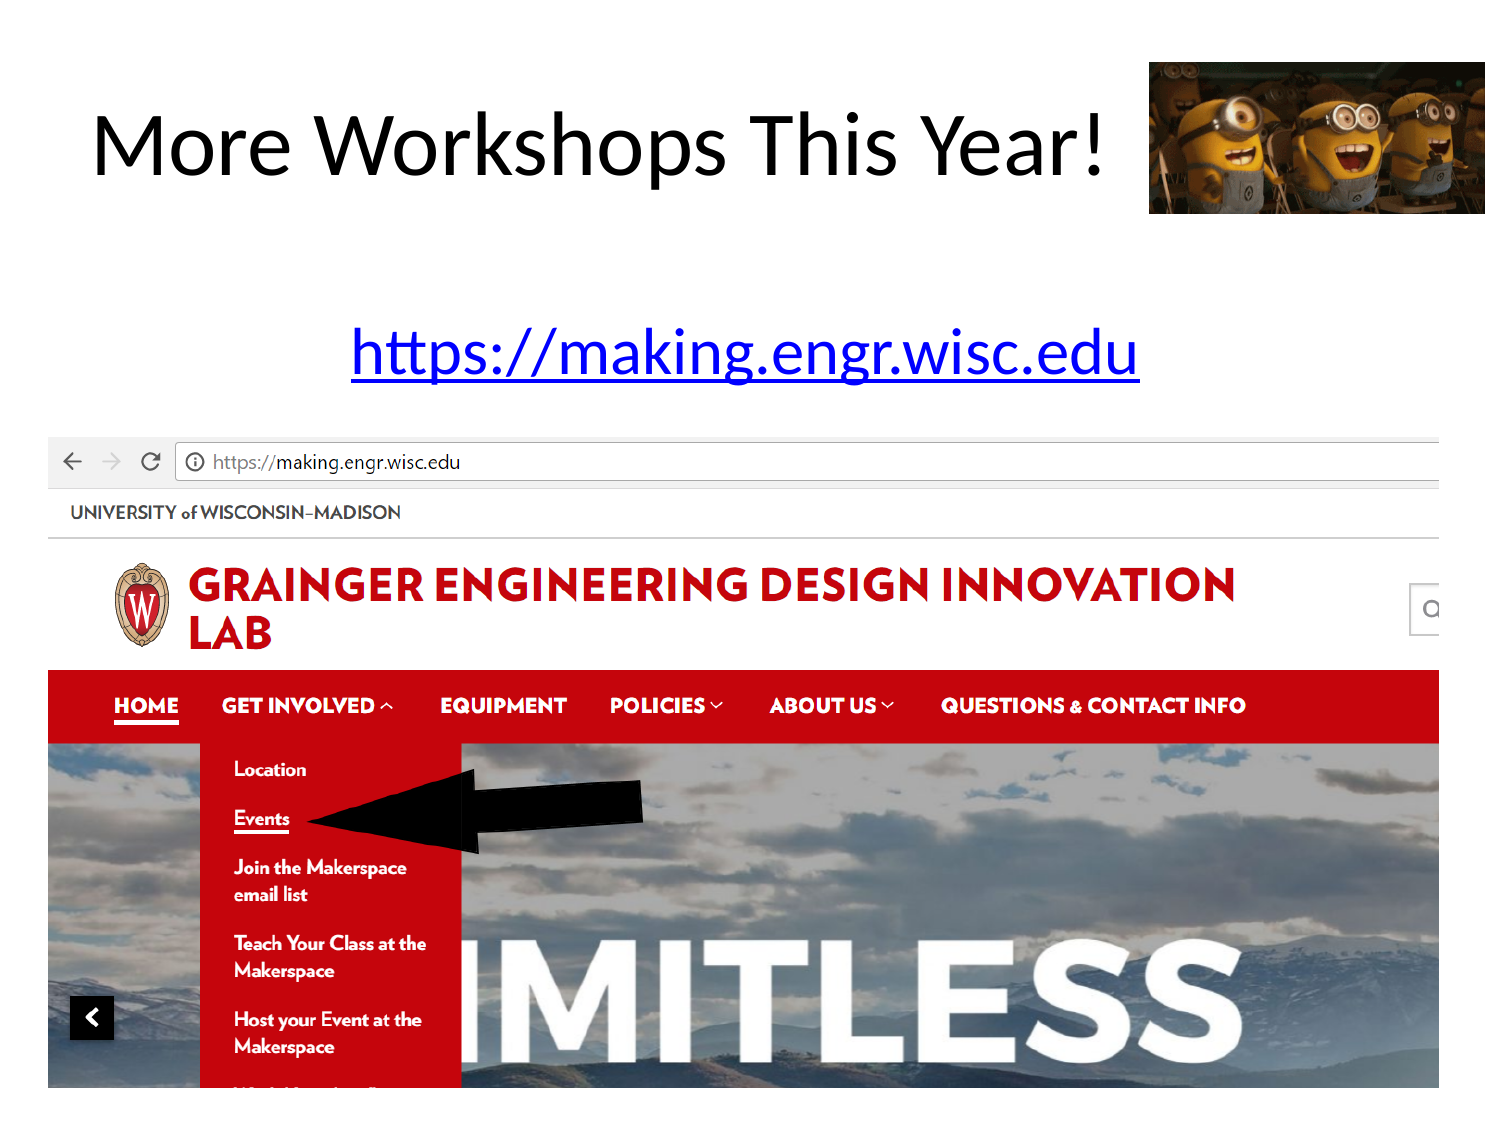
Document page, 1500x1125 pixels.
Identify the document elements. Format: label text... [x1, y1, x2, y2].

list https://making.engr.wisc.edu [70, 299, 1421, 435]
picture [1149, 62, 1485, 214]
title More Workshops This Year! [75, 45, 1425, 233]
picture [47, 437, 1440, 1088]
